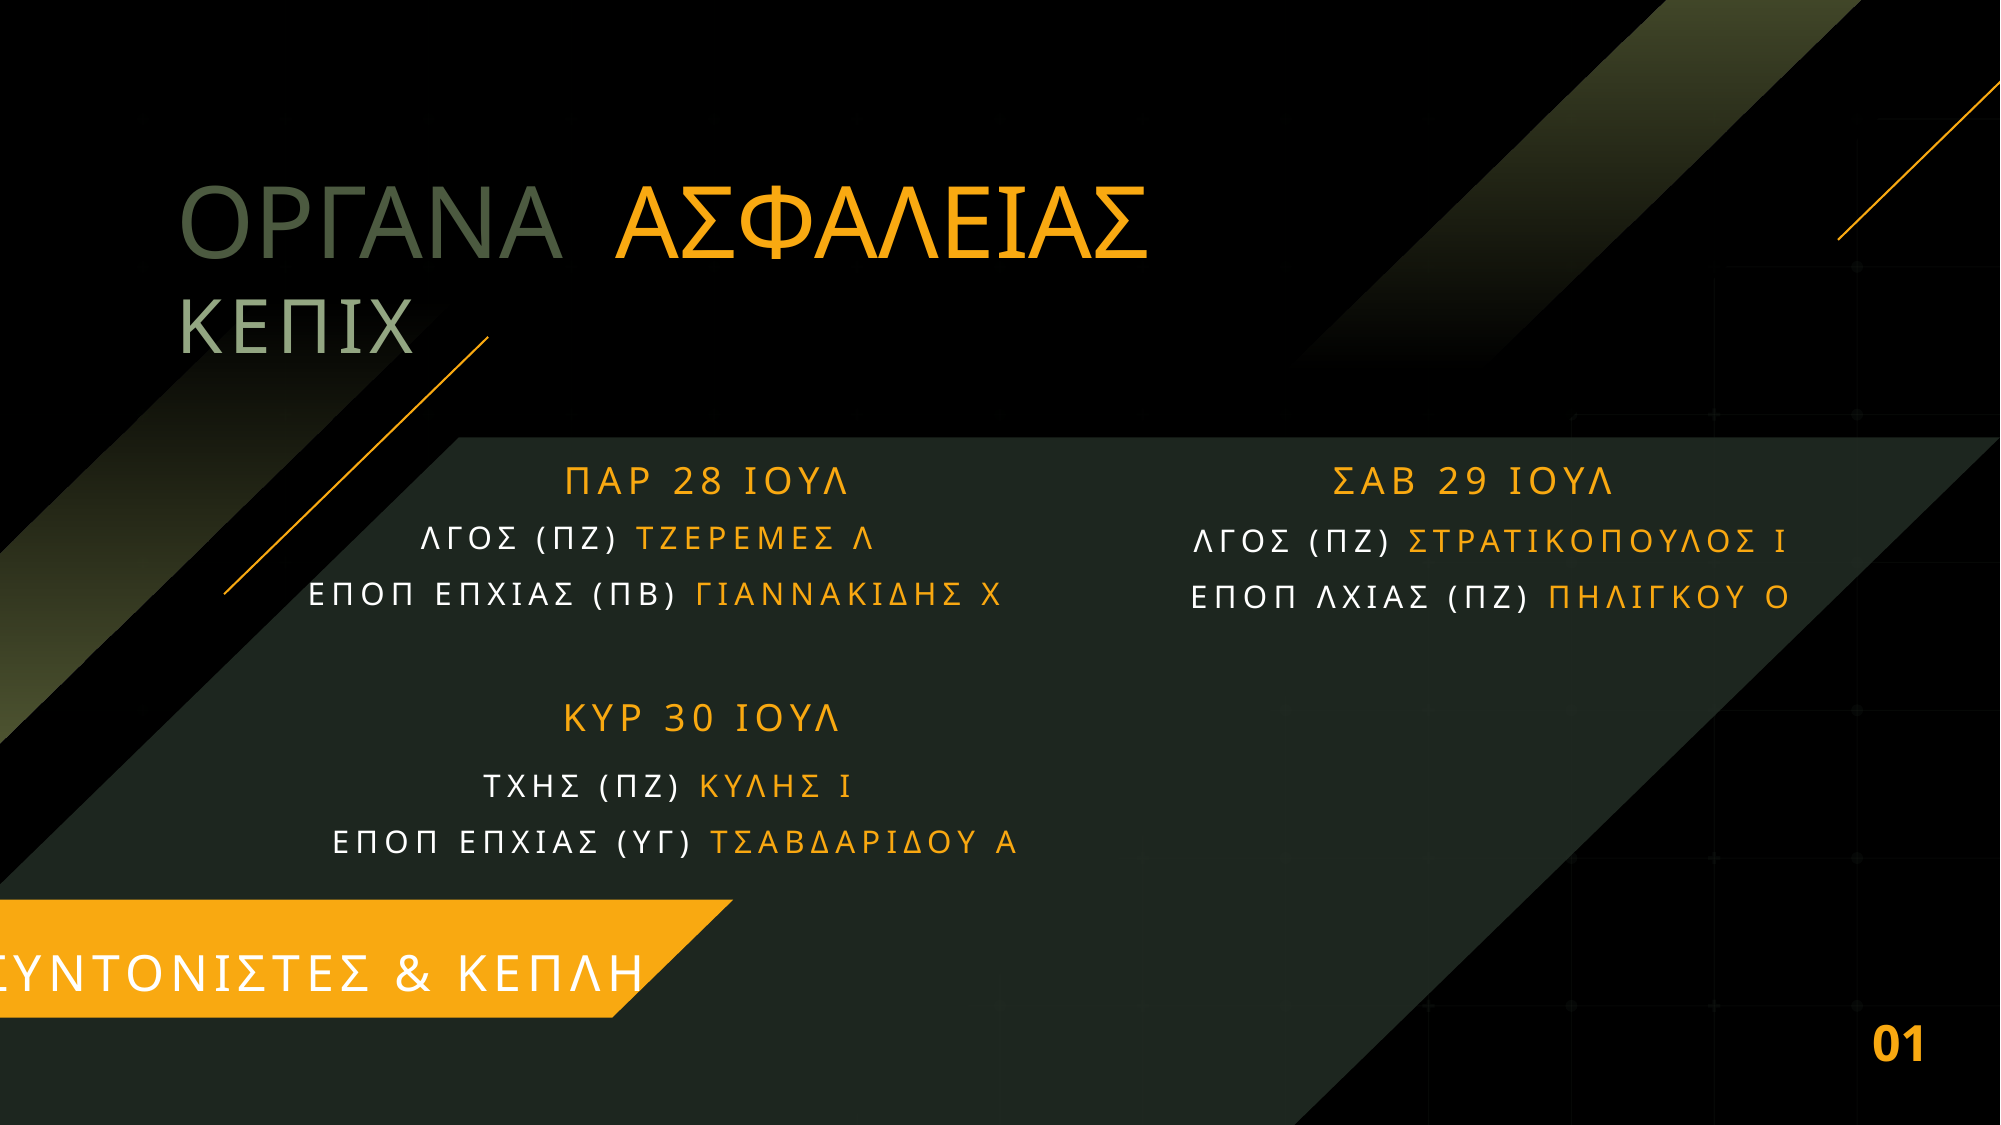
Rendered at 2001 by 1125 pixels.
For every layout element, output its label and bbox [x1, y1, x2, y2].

text_box [1066, 426, 1928, 625]
text_box [255, 426, 1066, 622]
picture [0, 0, 2000, 1125]
text_box [250, 663, 1112, 870]
text_box [223, 336, 489, 595]
text_box [1837, 0, 2000, 240]
